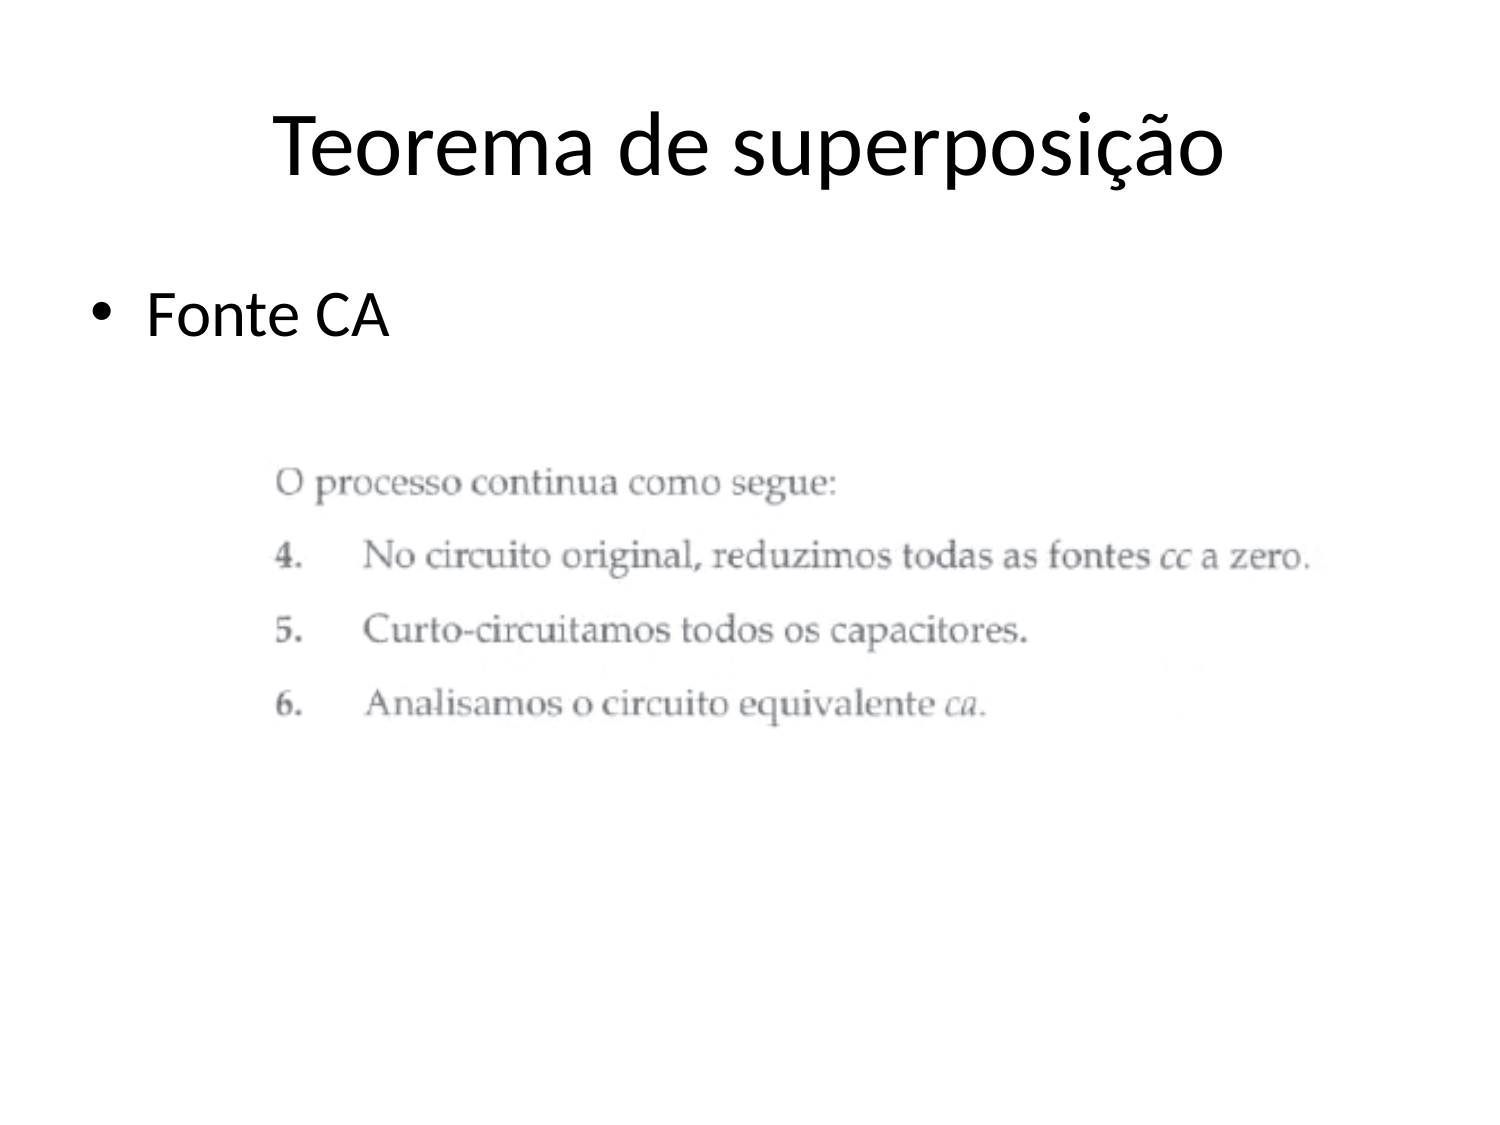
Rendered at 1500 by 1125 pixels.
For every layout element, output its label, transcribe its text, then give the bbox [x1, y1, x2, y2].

title Teorema de superposição [75, 45, 1425, 233]
picture [229, 448, 1342, 738]
list Fonte CA [75, 262, 1425, 1005]
